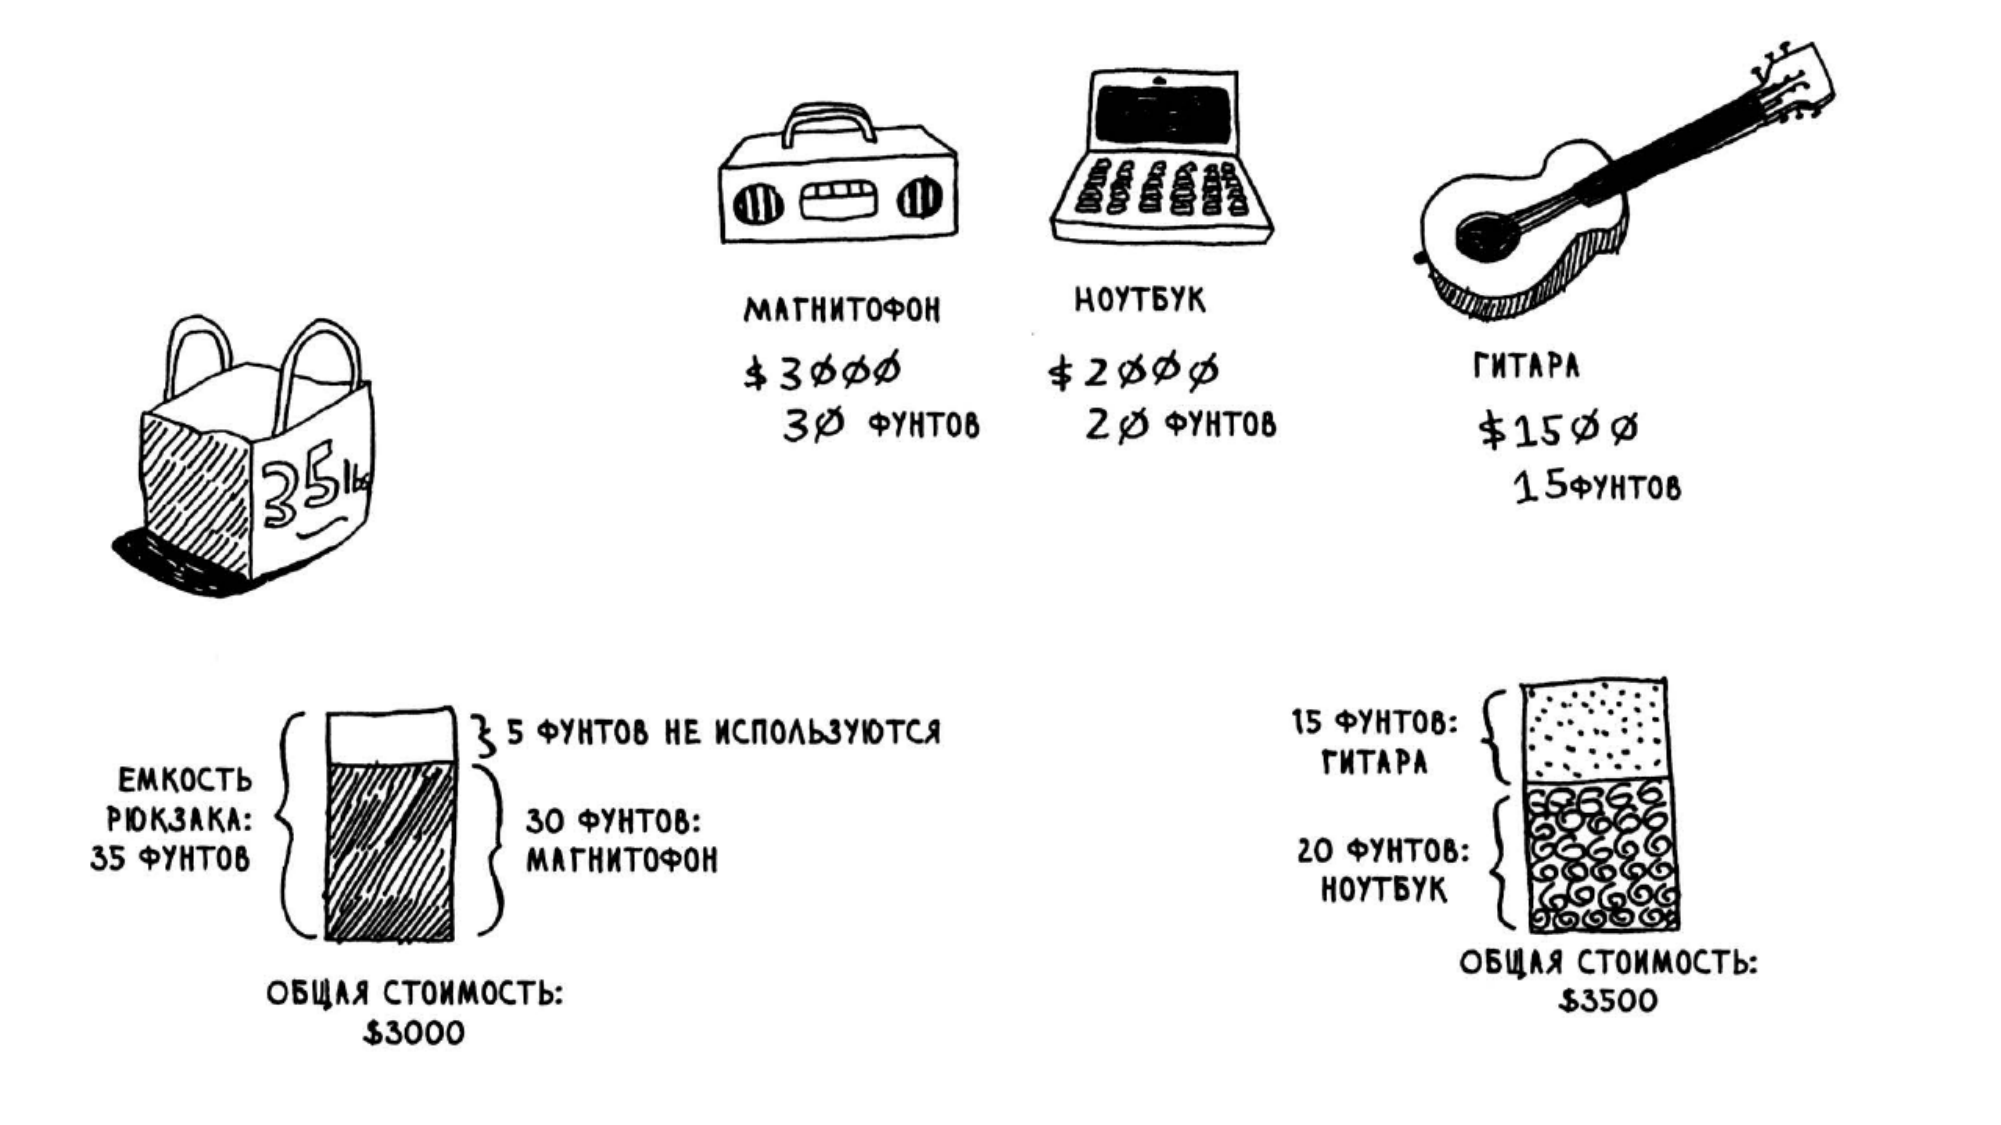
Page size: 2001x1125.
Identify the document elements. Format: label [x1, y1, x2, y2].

picture [633, 0, 1339, 538]
picture [64, 259, 450, 627]
picture [1219, 622, 1900, 1079]
picture [0, 629, 996, 1102]
picture [1364, 0, 1865, 538]
